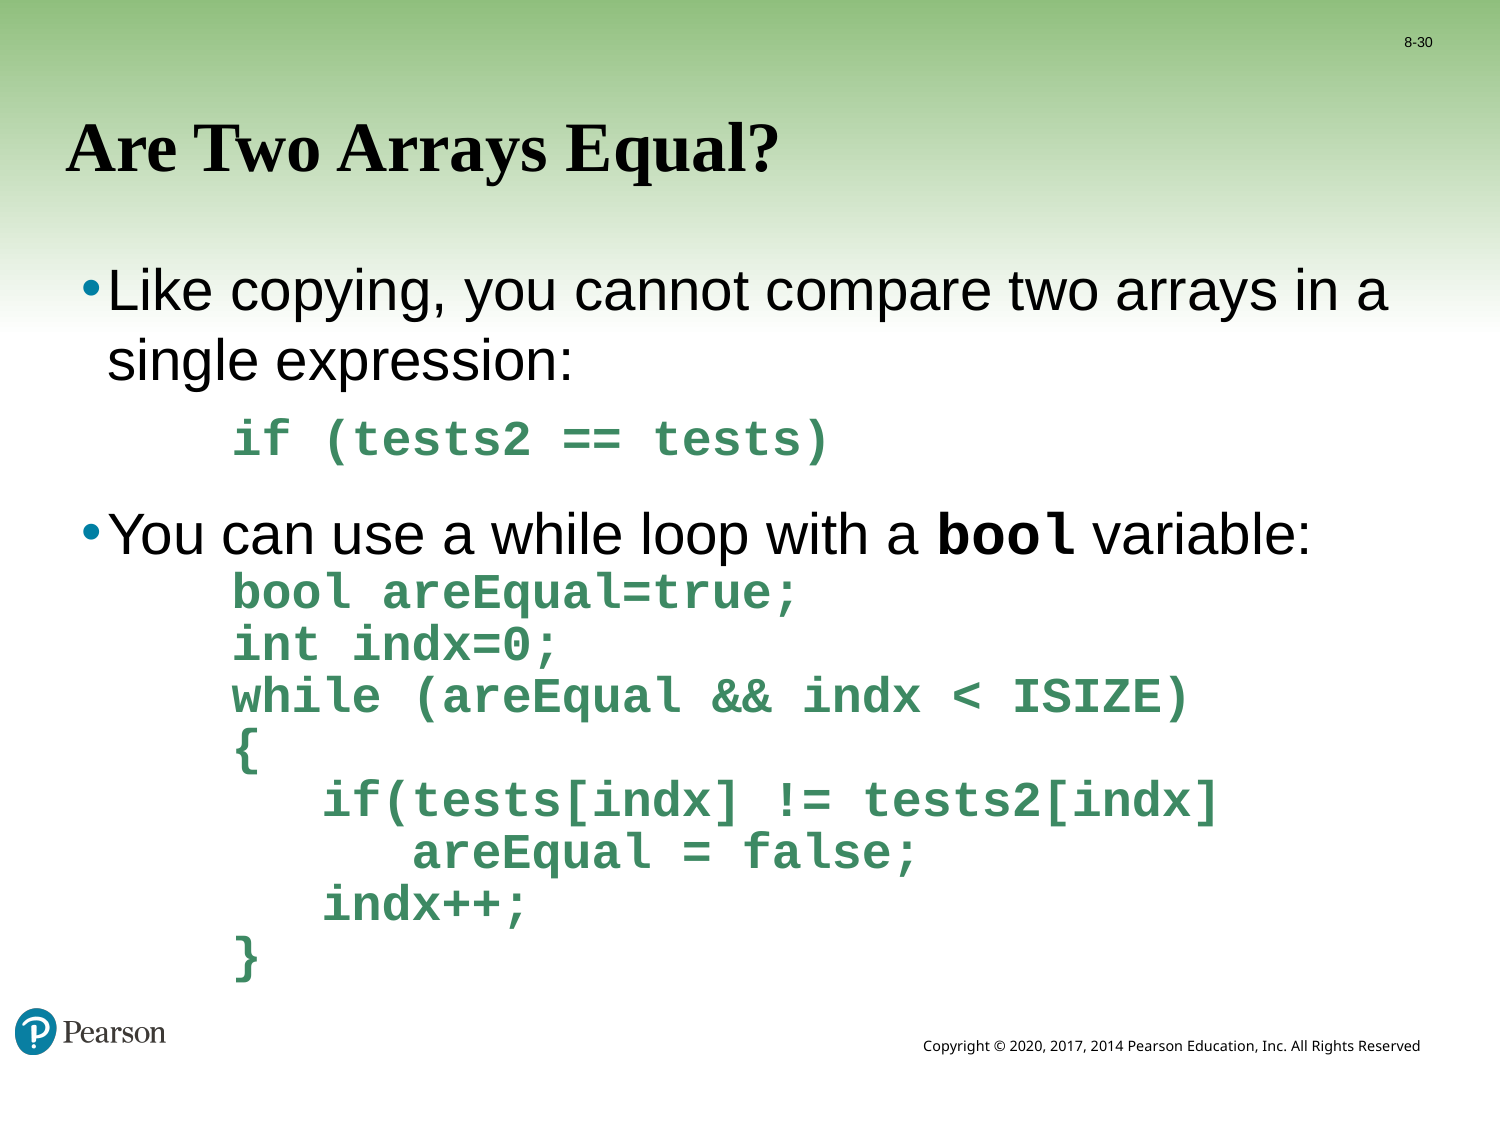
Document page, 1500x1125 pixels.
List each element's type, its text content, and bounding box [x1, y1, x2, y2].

picture [23, 1017, 49, 1042]
picture [15, 1041, 26, 1055]
list Like copying, you cannot compare two arrays in a single expression: if (tests2 == tests) You can use a while loop with a bool variable: bool areEqual=true; int indx=0; while (areEqual && indx < ISIZE) { if(tests[indx] != tests2[indx] areEqual = false; indx++; } [50, 237, 1411, 988]
title Are Two Arrays Equal? [50, 37, 1463, 201]
picture [15, 1008, 30, 1024]
picture [41, 1008, 166, 1055]
slide_number 8-30 [1389, 18, 1480, 49]
